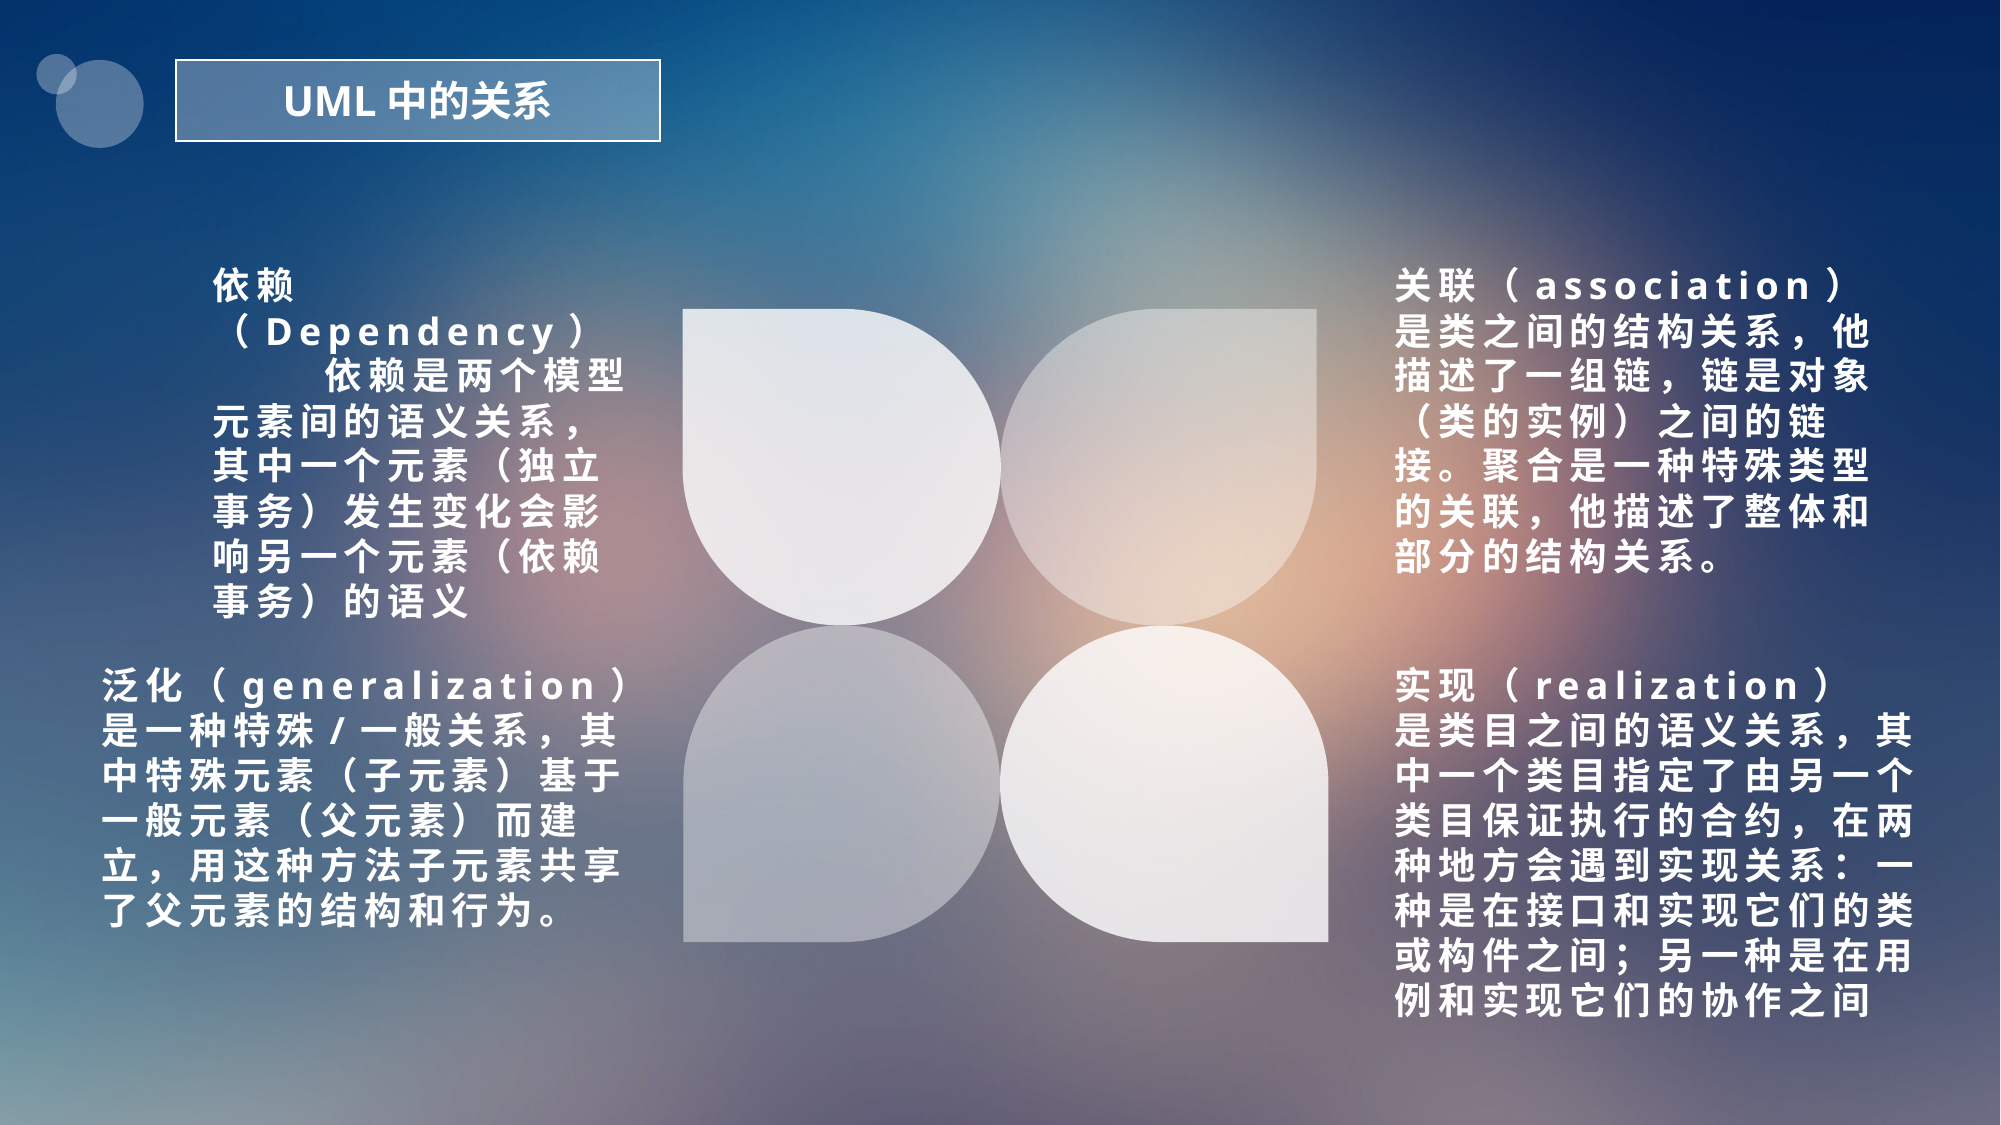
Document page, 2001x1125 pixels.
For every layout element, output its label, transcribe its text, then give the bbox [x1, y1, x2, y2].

text_box 关联（association） 是类之间的结构关系，他描述了一组链，链是对象（类的实例）之间的链接。聚合是一种特殊类型的关联，他描述了整体和部分的结构关系。 [1379, 255, 1899, 585]
text_box 依赖（Dependency） 依赖是两个模型元素间的语义关系，其中一个元素（独立事务）发生变化会影响另一个元素（依赖事务）的语义 [197, 255, 661, 630]
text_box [36, 53, 144, 149]
picture [0, 0, 2001, 1125]
text_box [1000, 308, 1317, 626]
text_box [1000, 625, 1329, 943]
text_box 实现（realization） 是类目之间的语义关系，其中一个类目指定了由另一个类目保证执行的合约，在两种地方会遇到实现关系：一种是在接口和实现它们的类或构件之间；另一种是在用例和实现它们的协作之间 [1380, 654, 1970, 1030]
text_box [175, 133, 661, 142]
text_box [175, 59, 661, 67]
text_box [682, 308, 1001, 626]
text_box [683, 625, 1000, 943]
text_box 泛化（generalization） 是一种特殊/一般关系，其中特殊元素（子元素）基于一般元素（父元素）而建立，用这种方法子元素共享了父元素的结构和行为。 [87, 654, 675, 940]
text_box UML中的关系 [161, 67, 675, 133]
